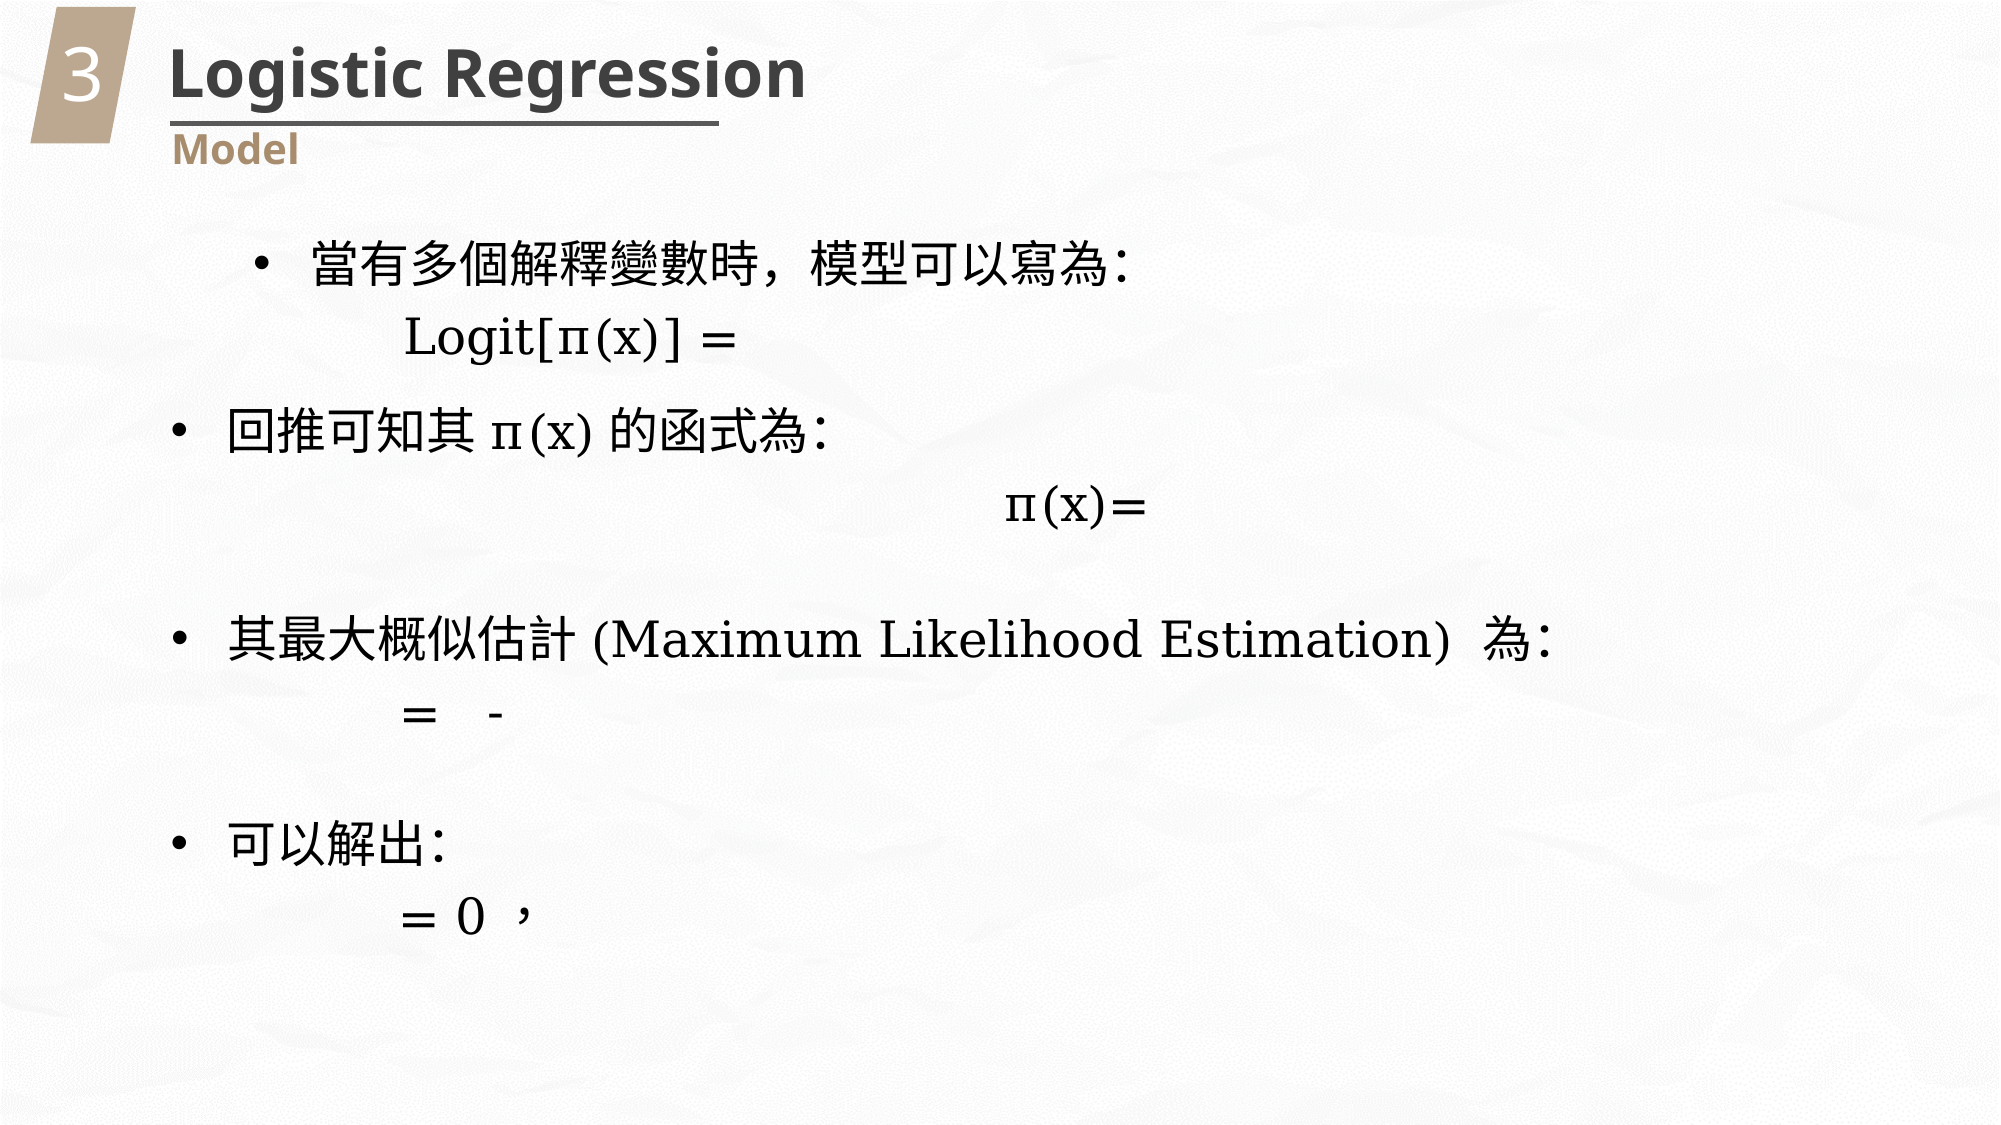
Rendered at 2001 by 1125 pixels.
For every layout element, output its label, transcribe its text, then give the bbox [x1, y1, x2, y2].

text_box Logistic Regression [155, 25, 863, 117]
table_cell 0.800 [0, 0, 2000, 1125]
text_box Model [156, 115, 315, 181]
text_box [30, 6, 136, 144]
